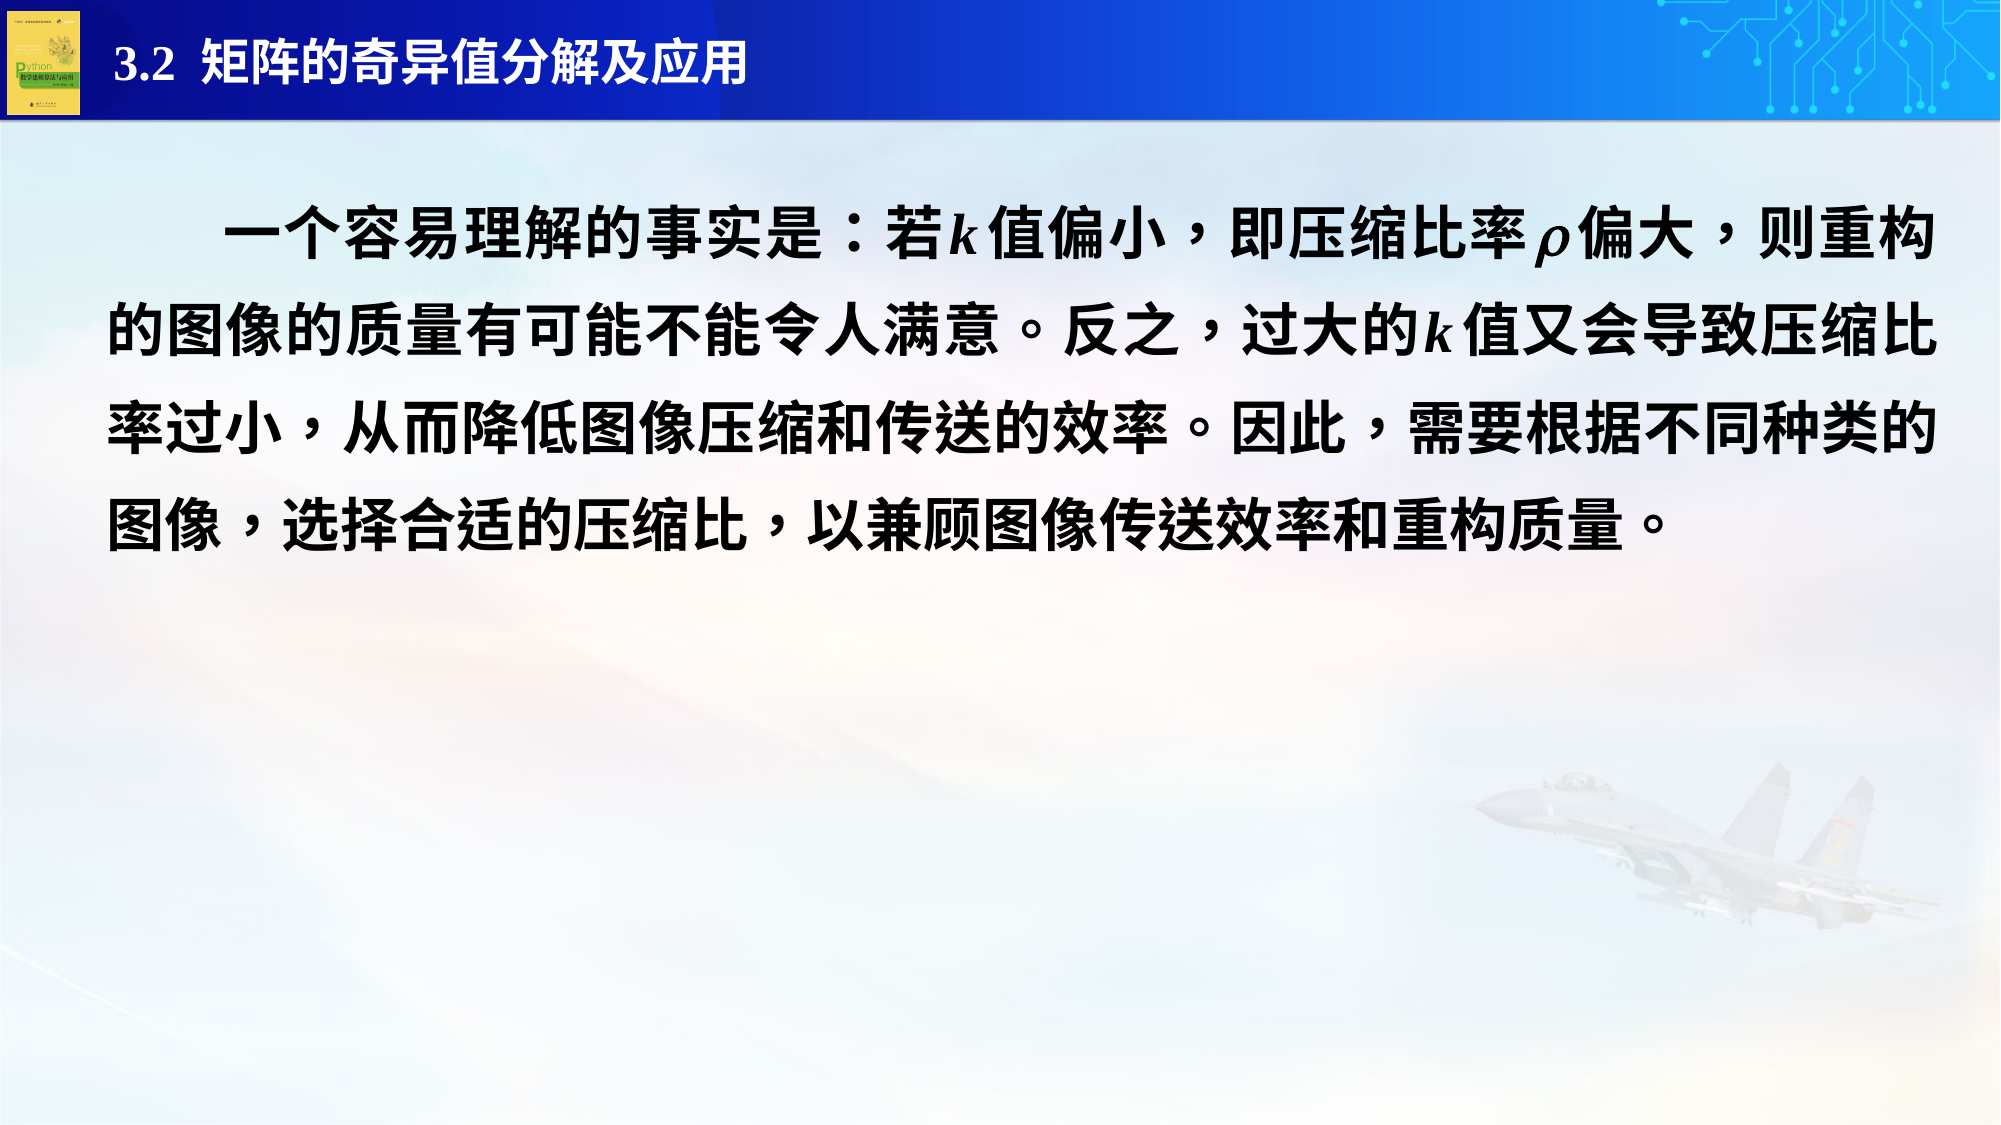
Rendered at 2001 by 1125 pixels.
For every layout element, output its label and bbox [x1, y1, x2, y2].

picture [0, 0, 2000, 1125]
text_box [106, 185, 1938, 1050]
